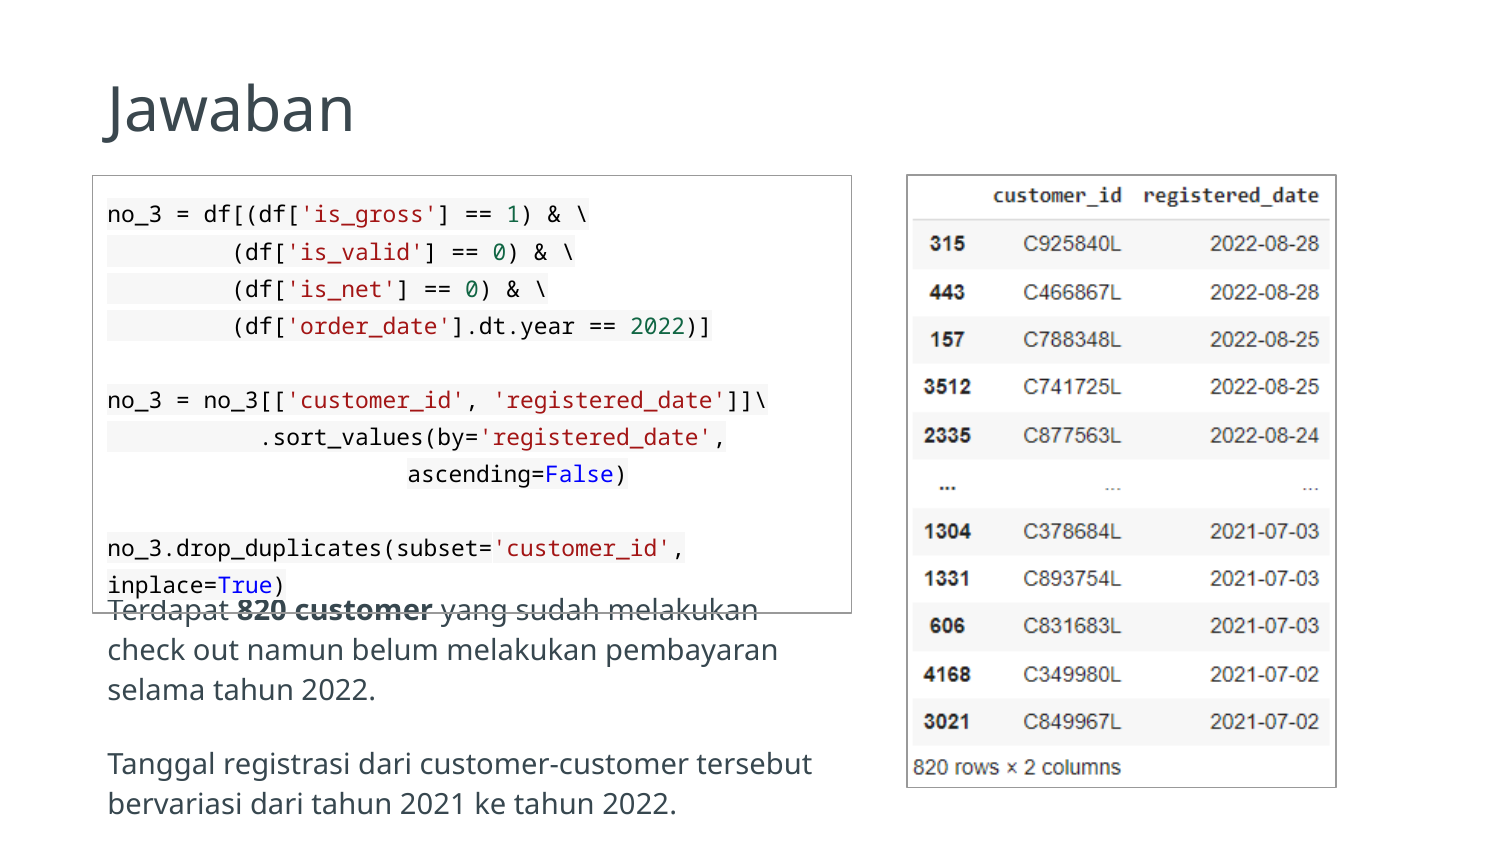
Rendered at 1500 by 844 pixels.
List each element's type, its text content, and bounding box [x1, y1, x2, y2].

title Jawaban [92, 54, 1408, 149]
picture [907, 175, 1336, 788]
text_box no_3 = df[(df['is_gross'] == 1) & \ (df['is_valid'] == 0) & \ (df['is_net'] == 0) & \ (df['order_date'].dt.year == 2022)] no_3 = no_3[['customer_id', 'registered_date']]\ .sort_values(by='registered_date', ascending=False) no_3.drop_duplicates(subset='customer_id', inplace=True) [92, 175, 852, 613]
list Terdapat 820 customer yang sudah melakukan check out namun belum melakukan pembayaran selama tahun 2022. Tanggal registrasi dari customer-customer tersebut bervariasi dari tahun 2021 ke tahun 2022. [92, 613, 852, 787]
